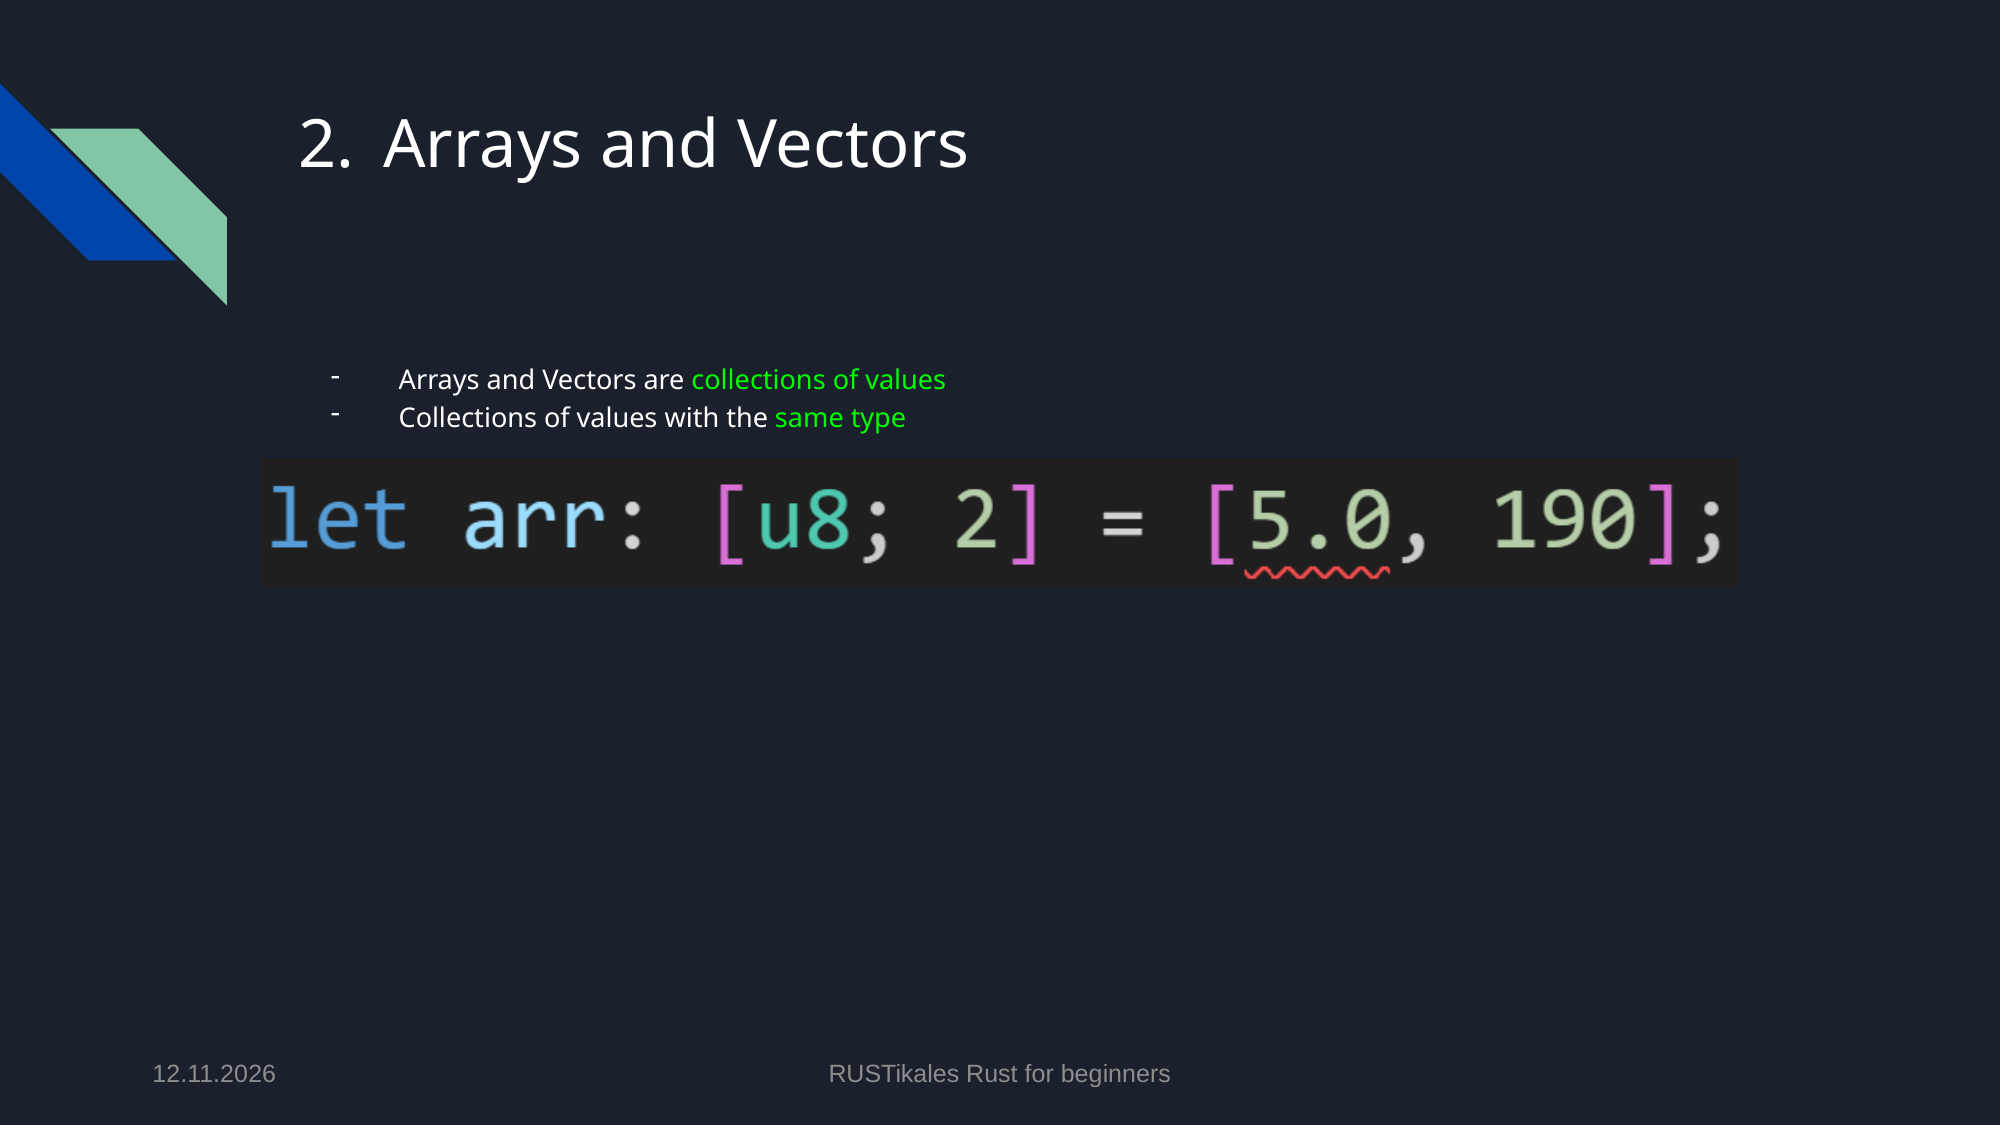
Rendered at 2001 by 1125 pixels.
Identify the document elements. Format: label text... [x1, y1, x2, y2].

picture [261, 458, 1739, 588]
title Arrays and Vectors [283, 86, 1824, 287]
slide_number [137, 1042, 588, 1103]
footer RUSTikales Rust for beginners [662, 1042, 1338, 1103]
list Arrays and Vectors are collections of values Collections of values with the same type [283, 342, 1824, 980]
